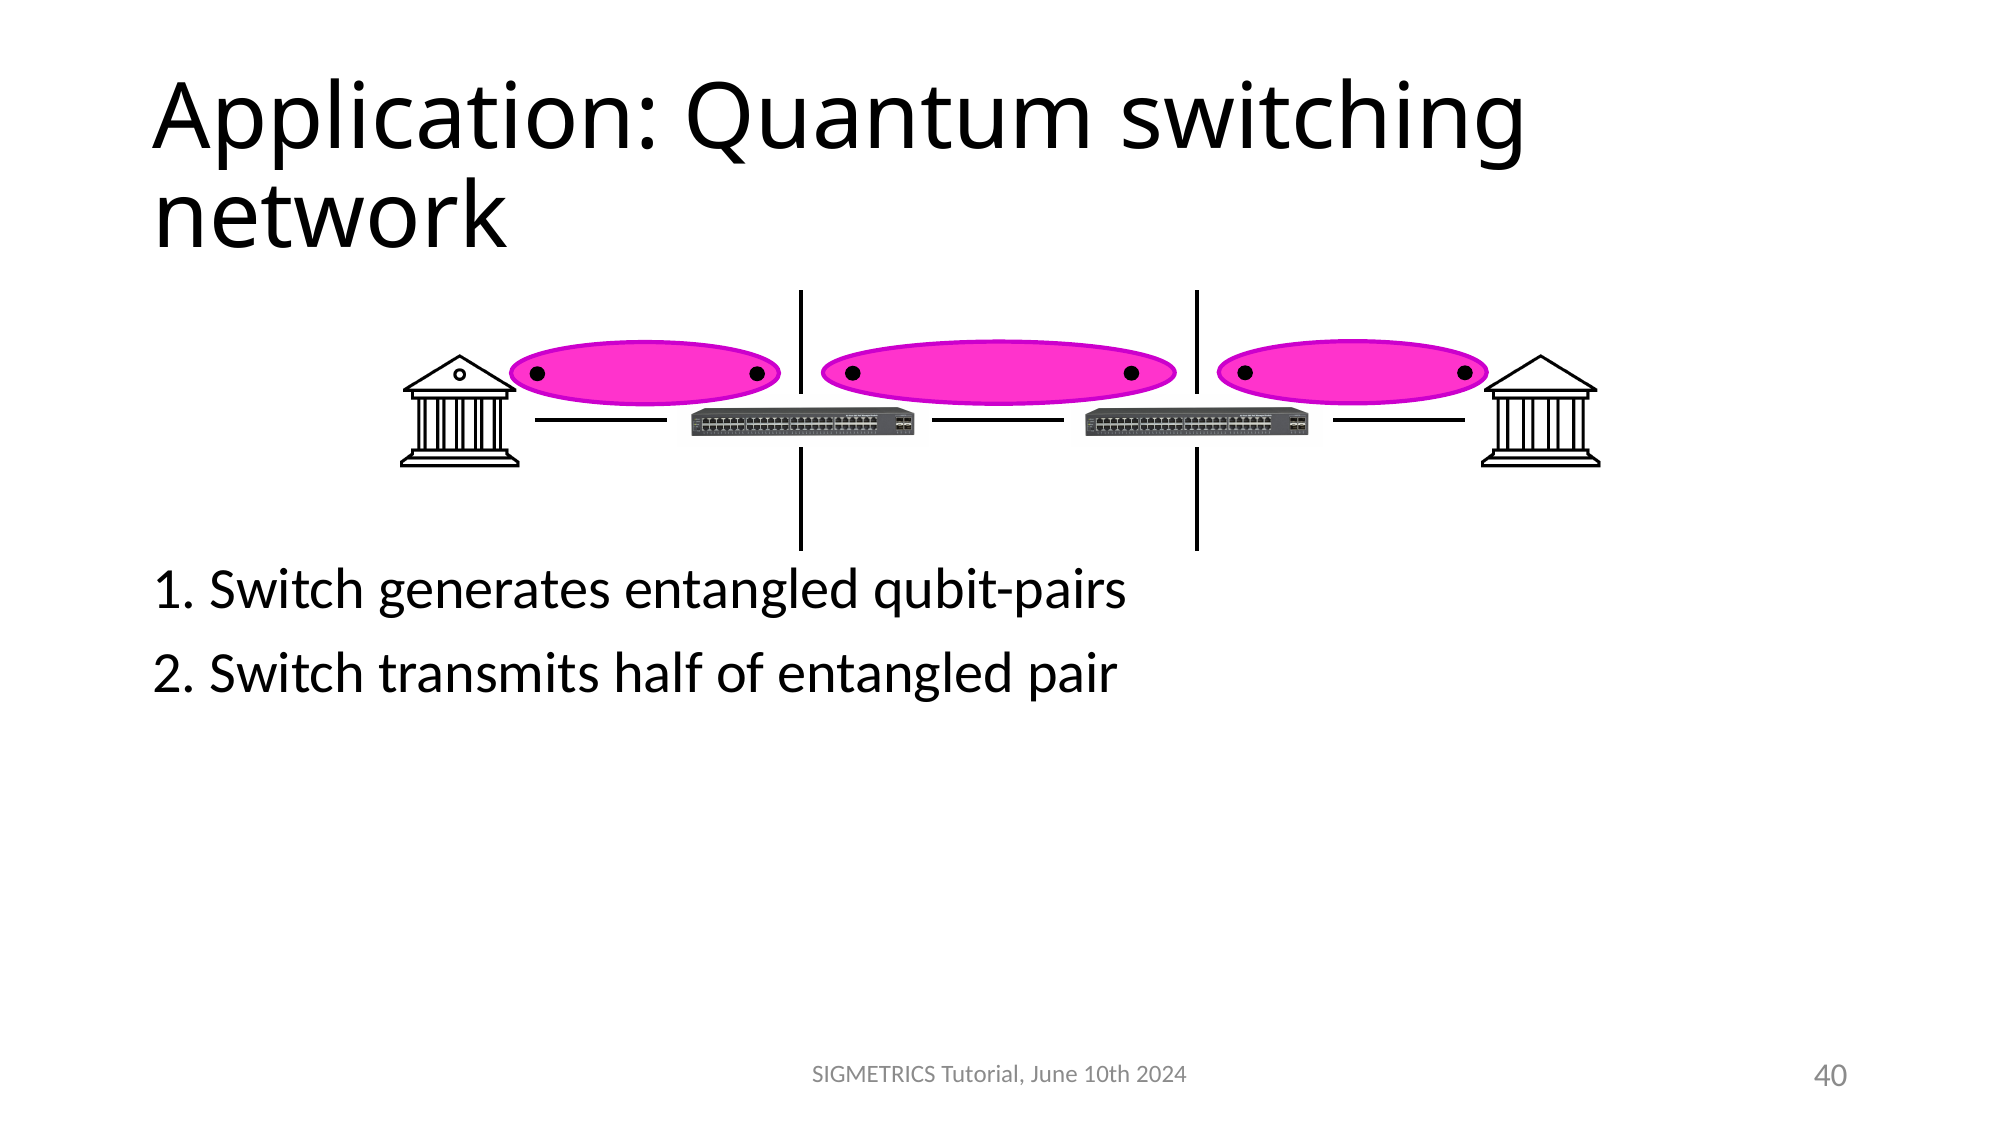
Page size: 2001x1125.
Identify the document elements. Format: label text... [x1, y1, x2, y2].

slide_number 40 [1412, 1042, 1863, 1103]
list 1. Switch generates entangled qubit-pairs 2. Switch transmits half of entangled pair [137, 550, 1863, 1014]
title Application: Quantum switching network [137, 59, 1863, 278]
footer SIGMETRICS Tutorial, June 10th 2024 [662, 1042, 1338, 1103]
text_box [822, 341, 1175, 404]
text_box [384, 290, 1616, 551]
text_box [510, 342, 779, 405]
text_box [1218, 341, 1487, 404]
